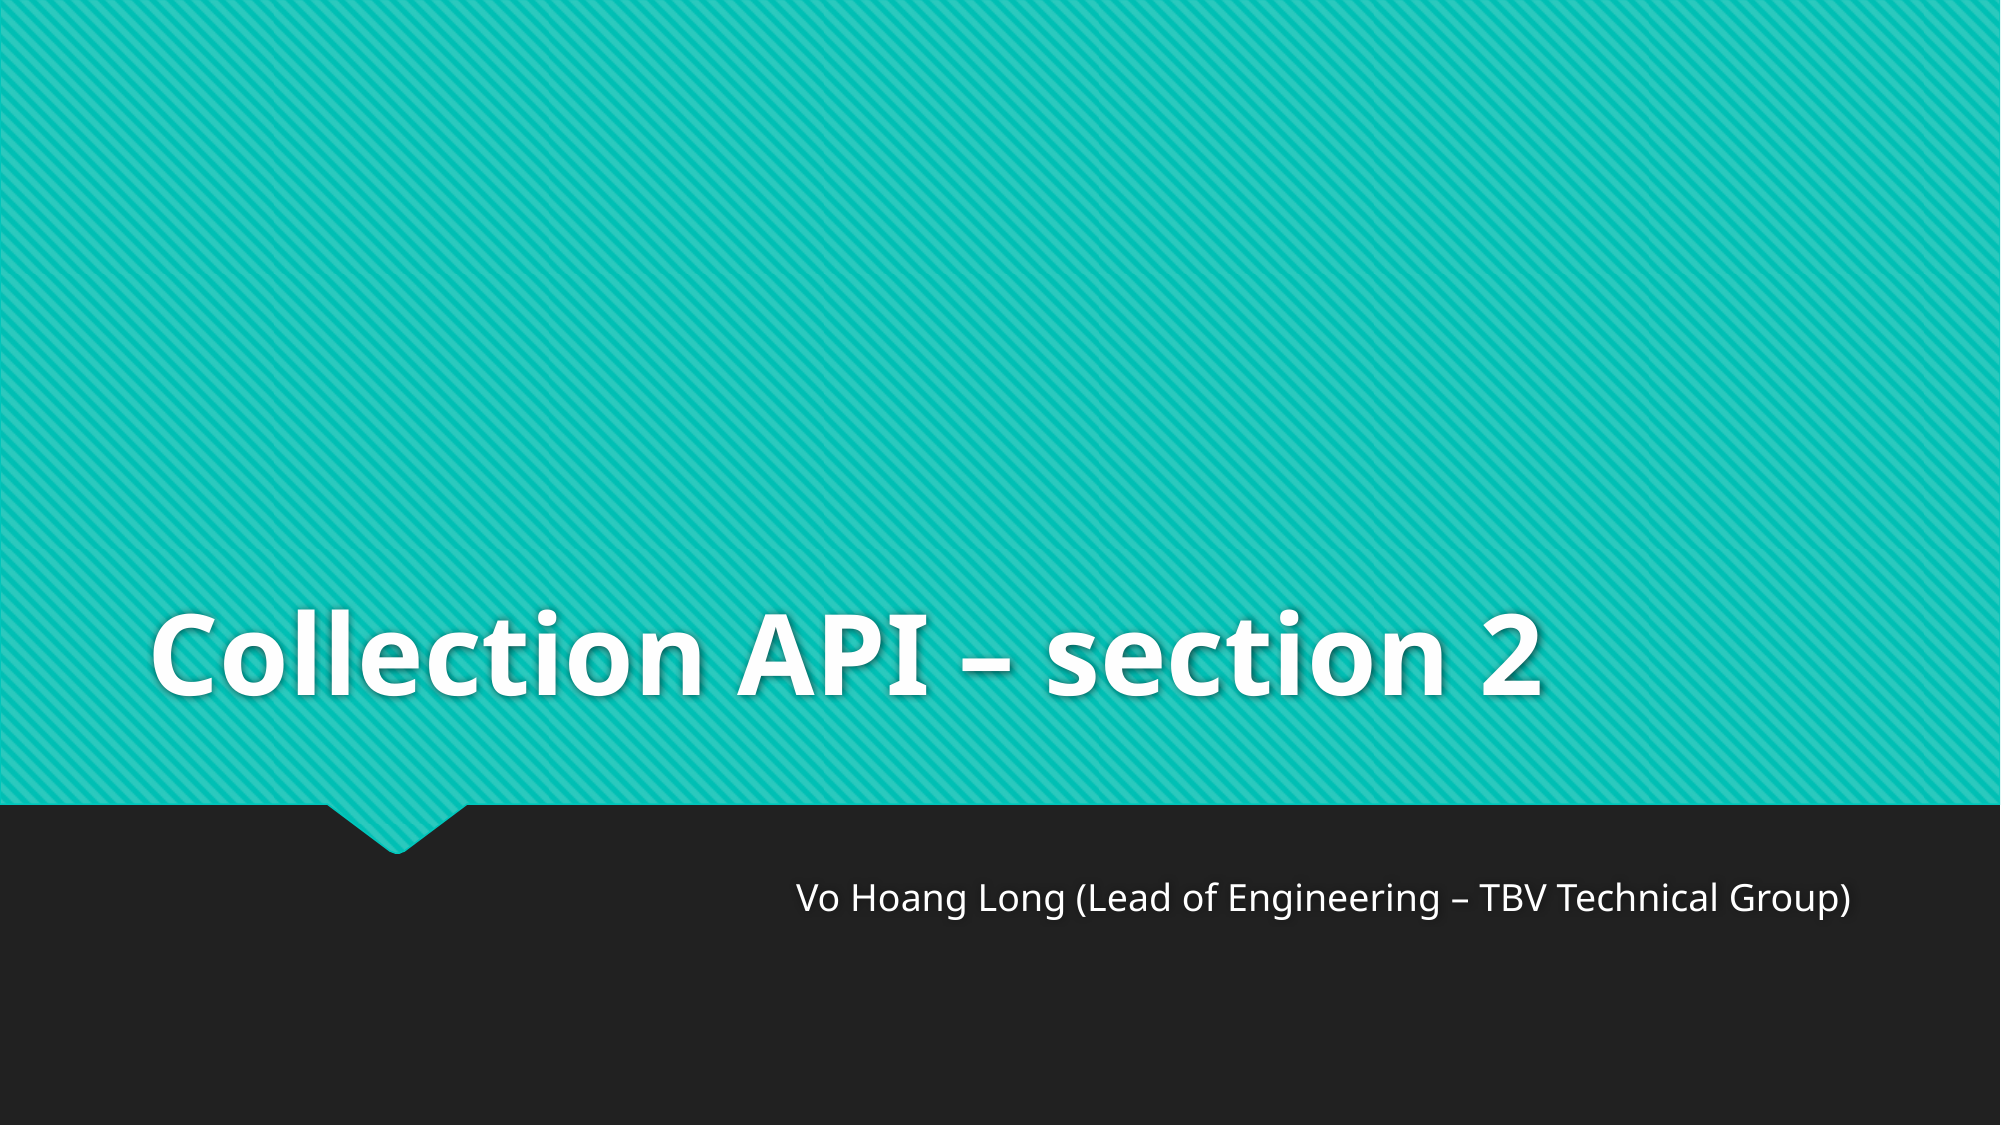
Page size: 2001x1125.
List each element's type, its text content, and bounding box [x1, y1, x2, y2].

subtitle Vo Hoang Long (Lead of Engineering – TBV Technical Group) [132, 866, 1868, 938]
title Collection API – section 2 [132, 237, 1868, 726]
